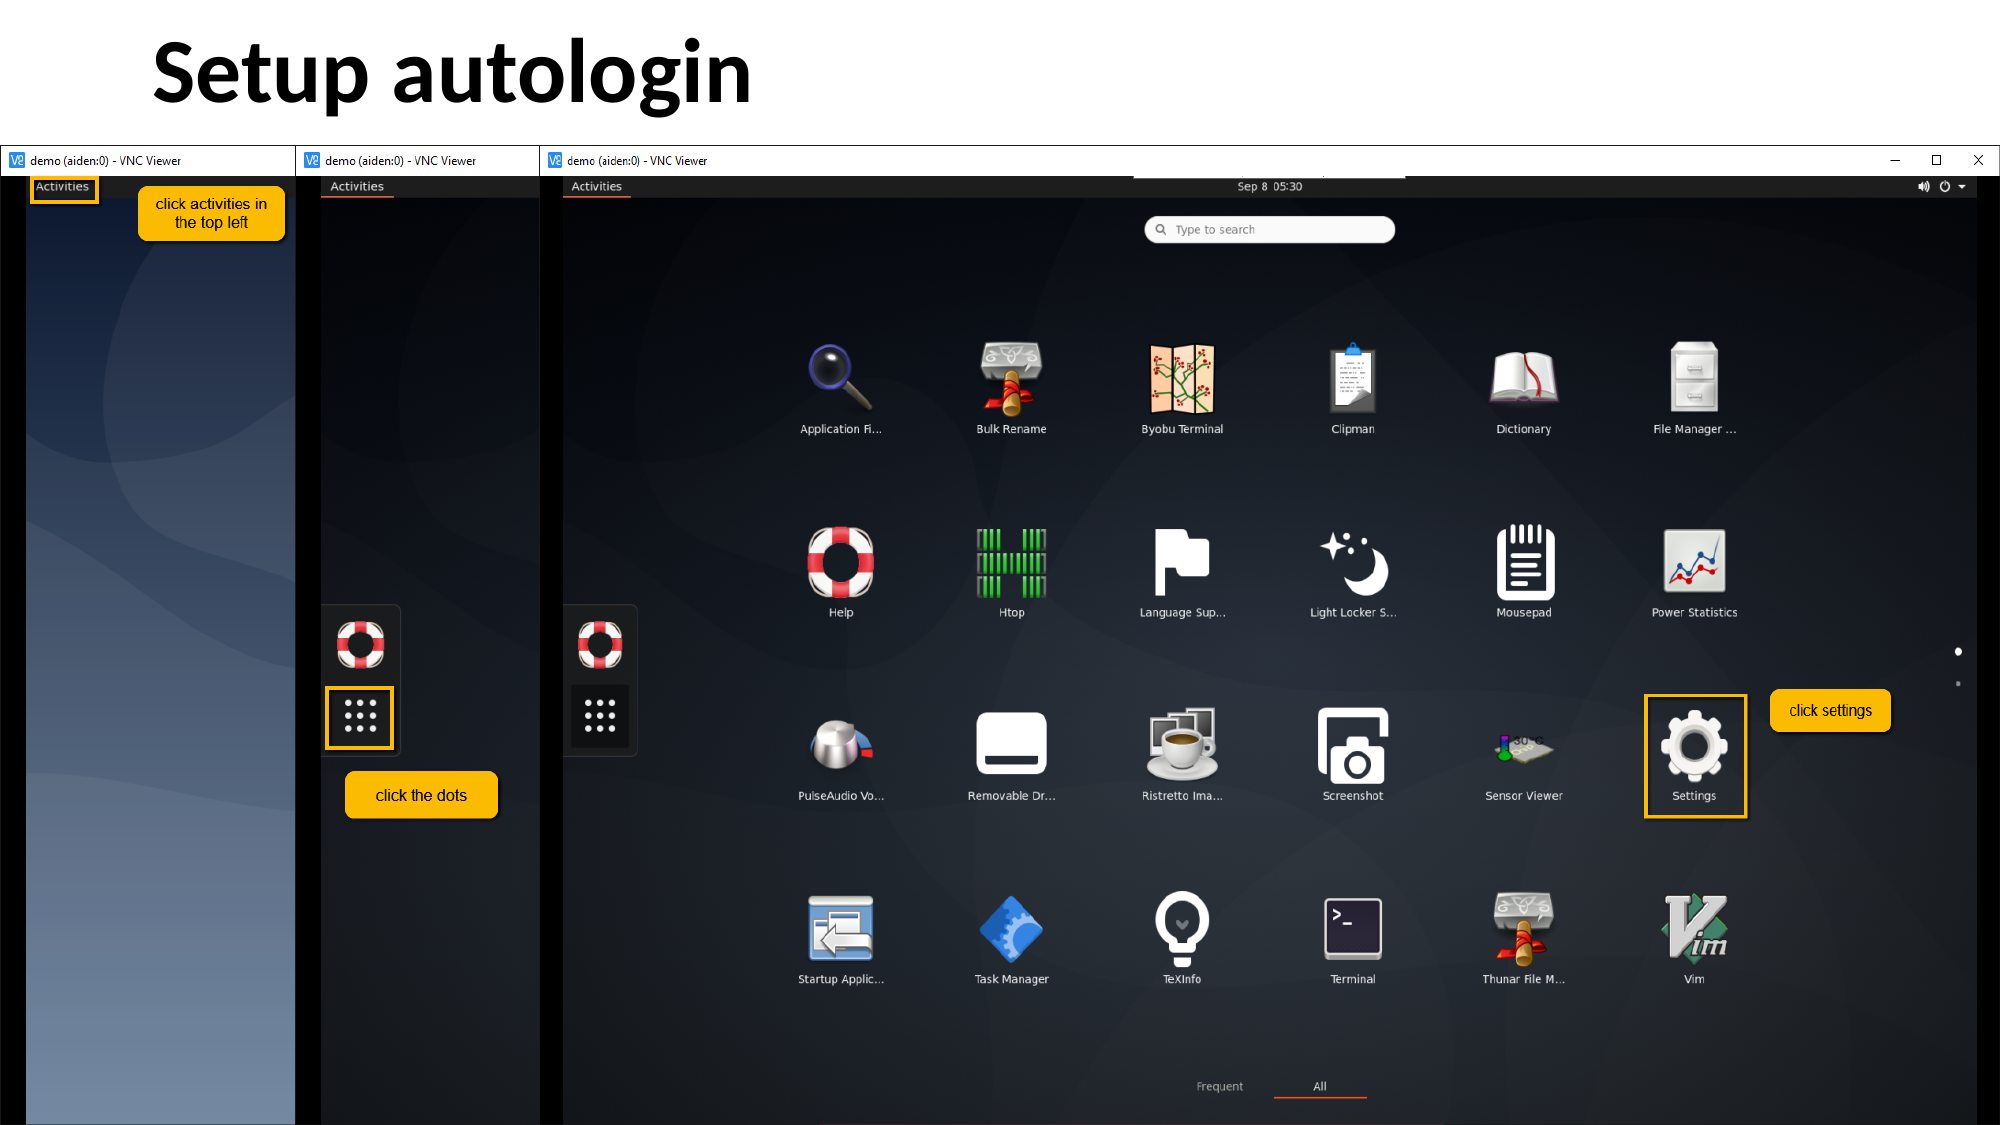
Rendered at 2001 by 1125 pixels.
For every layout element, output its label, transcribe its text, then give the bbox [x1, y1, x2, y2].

title Setup autologin [137, 0, 1863, 145]
picture [295, 145, 2000, 1125]
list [0, 145, 295, 1125]
